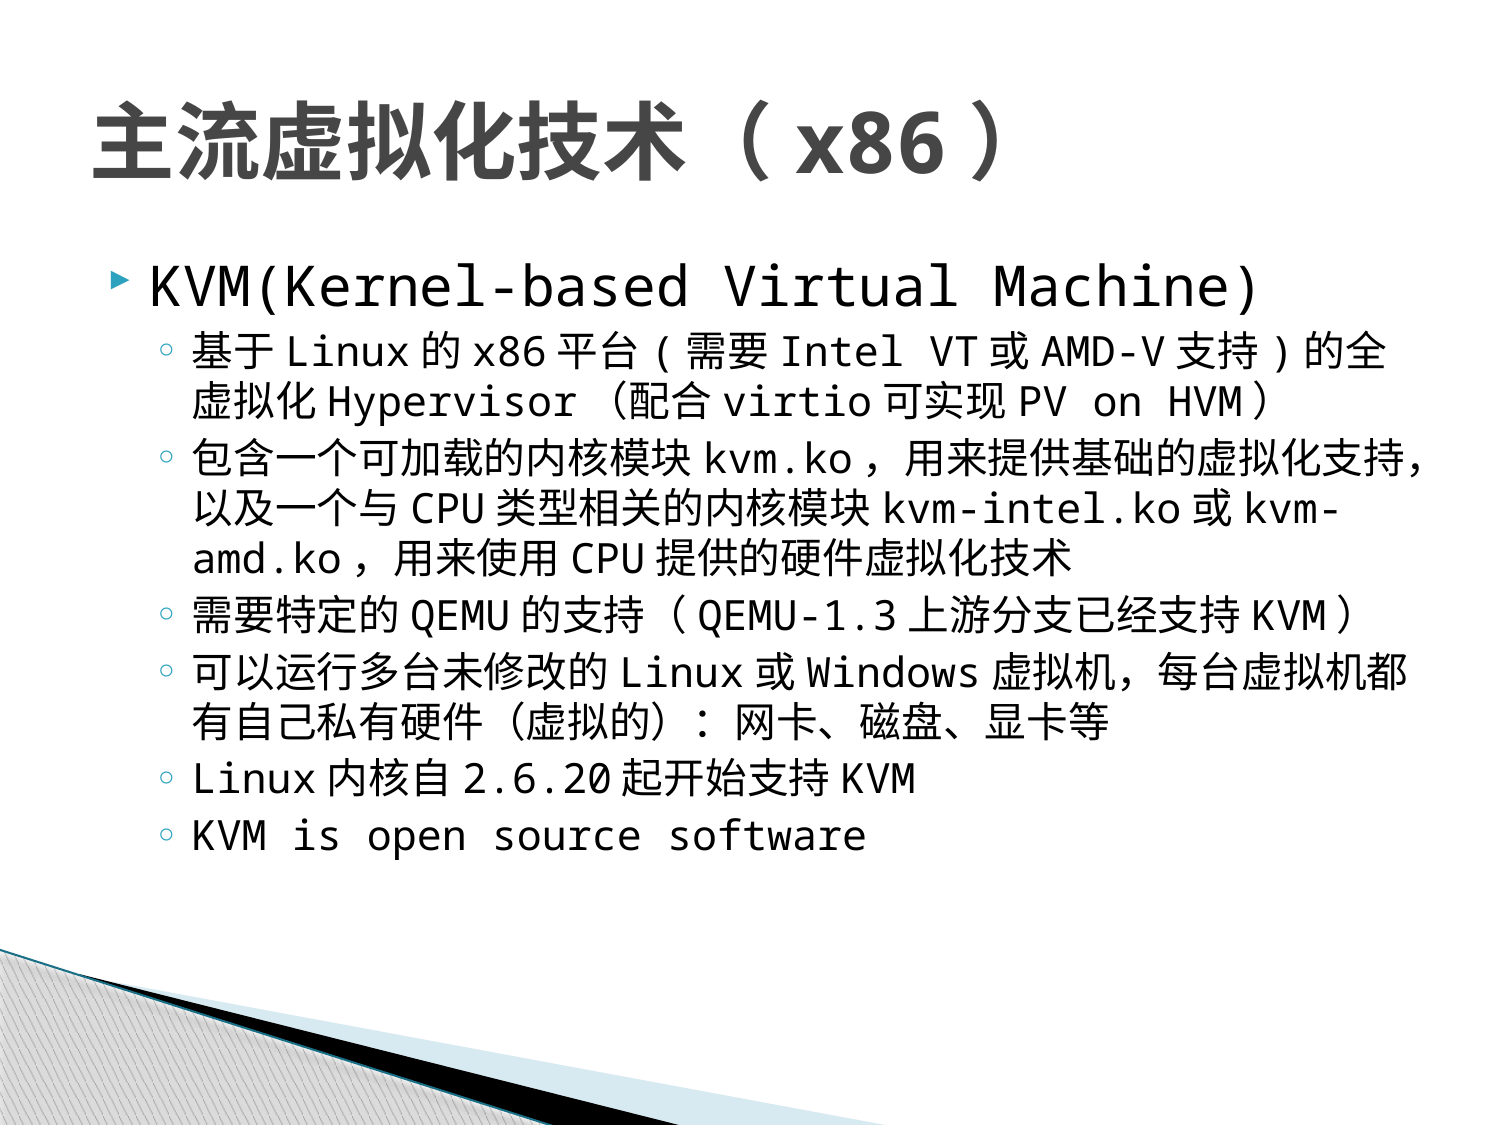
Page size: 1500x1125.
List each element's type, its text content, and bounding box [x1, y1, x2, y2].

list KVM(Kernel-based Virtual Machine) 基于Linux的x86平台(需要Intel VT或AMD-V支持)的全虚拟化Hypervisor（配合virtio可实现PV on HVM） 包含一个可加载的内核模块kvm.ko，用来提供基础的虚拟化支持，以及一个与CPU类型相关的内核模块kvm-intel.ko或kvm-amd.ko，用来使用CPU提供的硬件虚拟化技术 需要特定的QEMU的支持（QEMU-1.3上游分支已经支持KVM） 可以运行多台未修改的Linux或Windows虚拟机，每台虚拟机都有自己私有硬件（虚拟的）：网卡、磁盘、显卡等 Linux内核自2.6.20起开始支持KVM KVM is open source software [75, 243, 1425, 986]
title 主流虚拟化技术（x86） [75, 45, 1425, 233]
